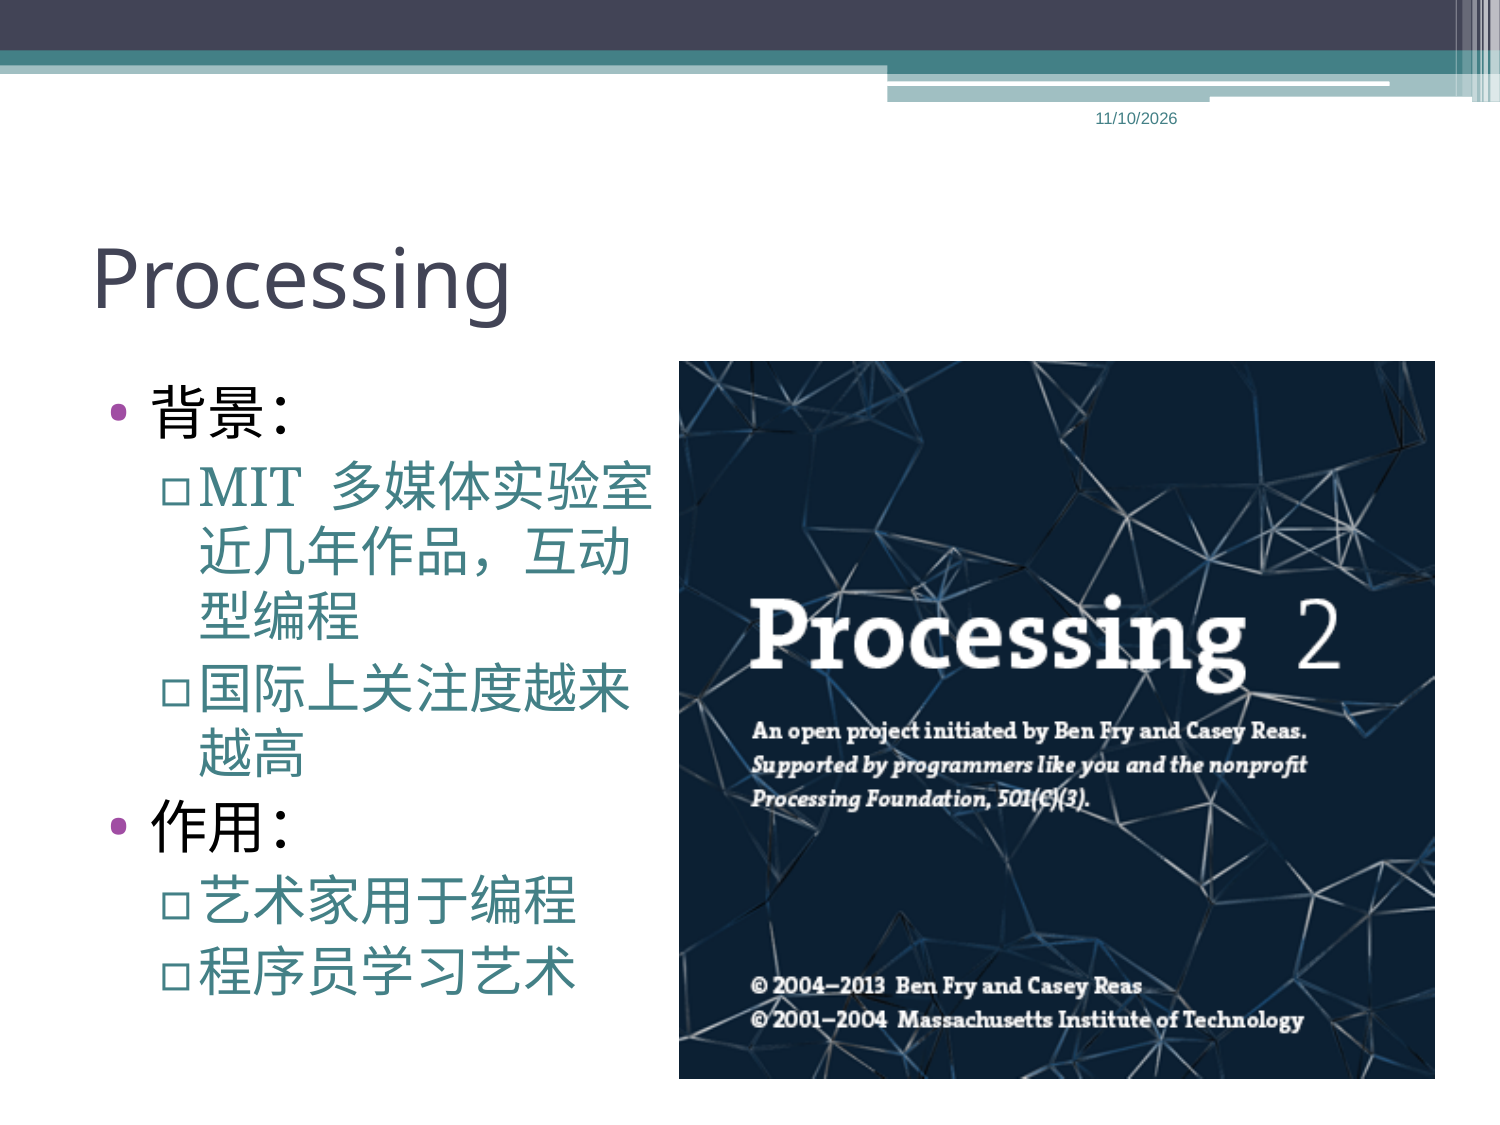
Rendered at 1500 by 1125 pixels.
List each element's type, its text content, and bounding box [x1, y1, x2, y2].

list 背景： MIT 多媒体实验室近几年作品，互动型编程 国际上关注度越来越高 作用： 艺术家用于编程 程序员学习艺术 [75, 369, 673, 1079]
picture [678, 361, 1435, 1080]
title Processing [75, 187, 1425, 363]
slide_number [1080, 100, 1238, 176]
